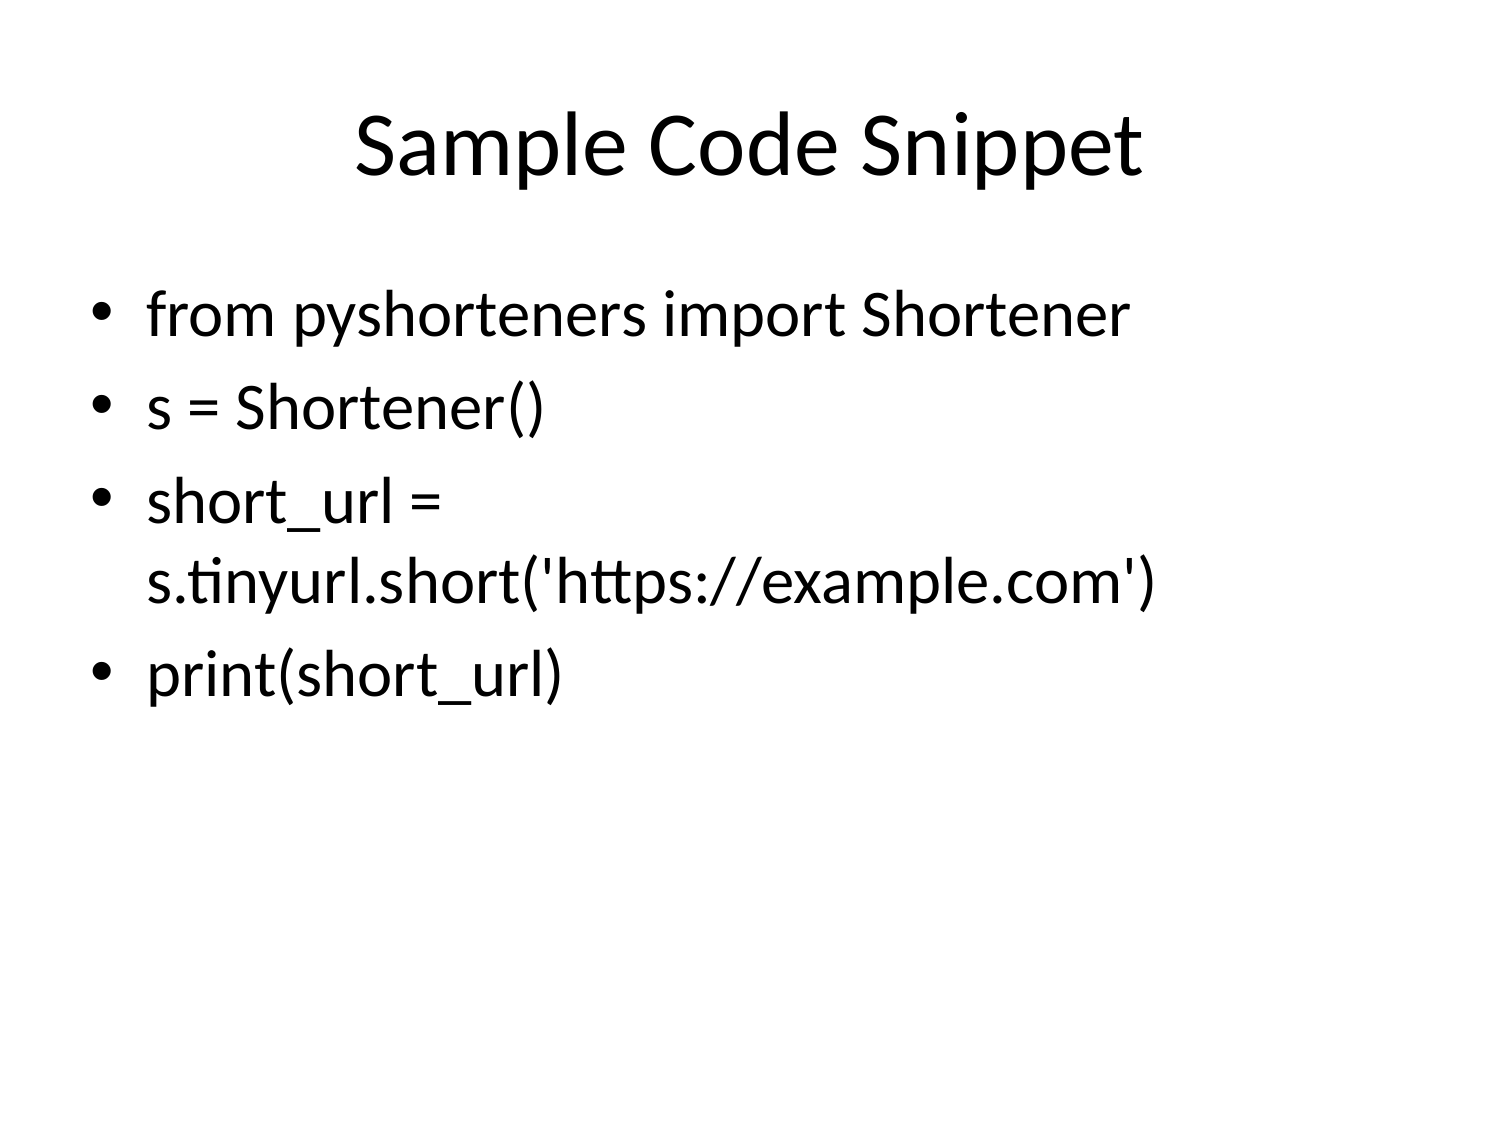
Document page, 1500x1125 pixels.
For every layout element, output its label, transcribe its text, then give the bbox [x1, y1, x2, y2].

title Sample Code Snippet [75, 45, 1425, 233]
list from pyshorteners import Shortener s = Shortener() short_url = s.tinyurl.short('https://example.com') print(short_url) [75, 262, 1425, 1005]
